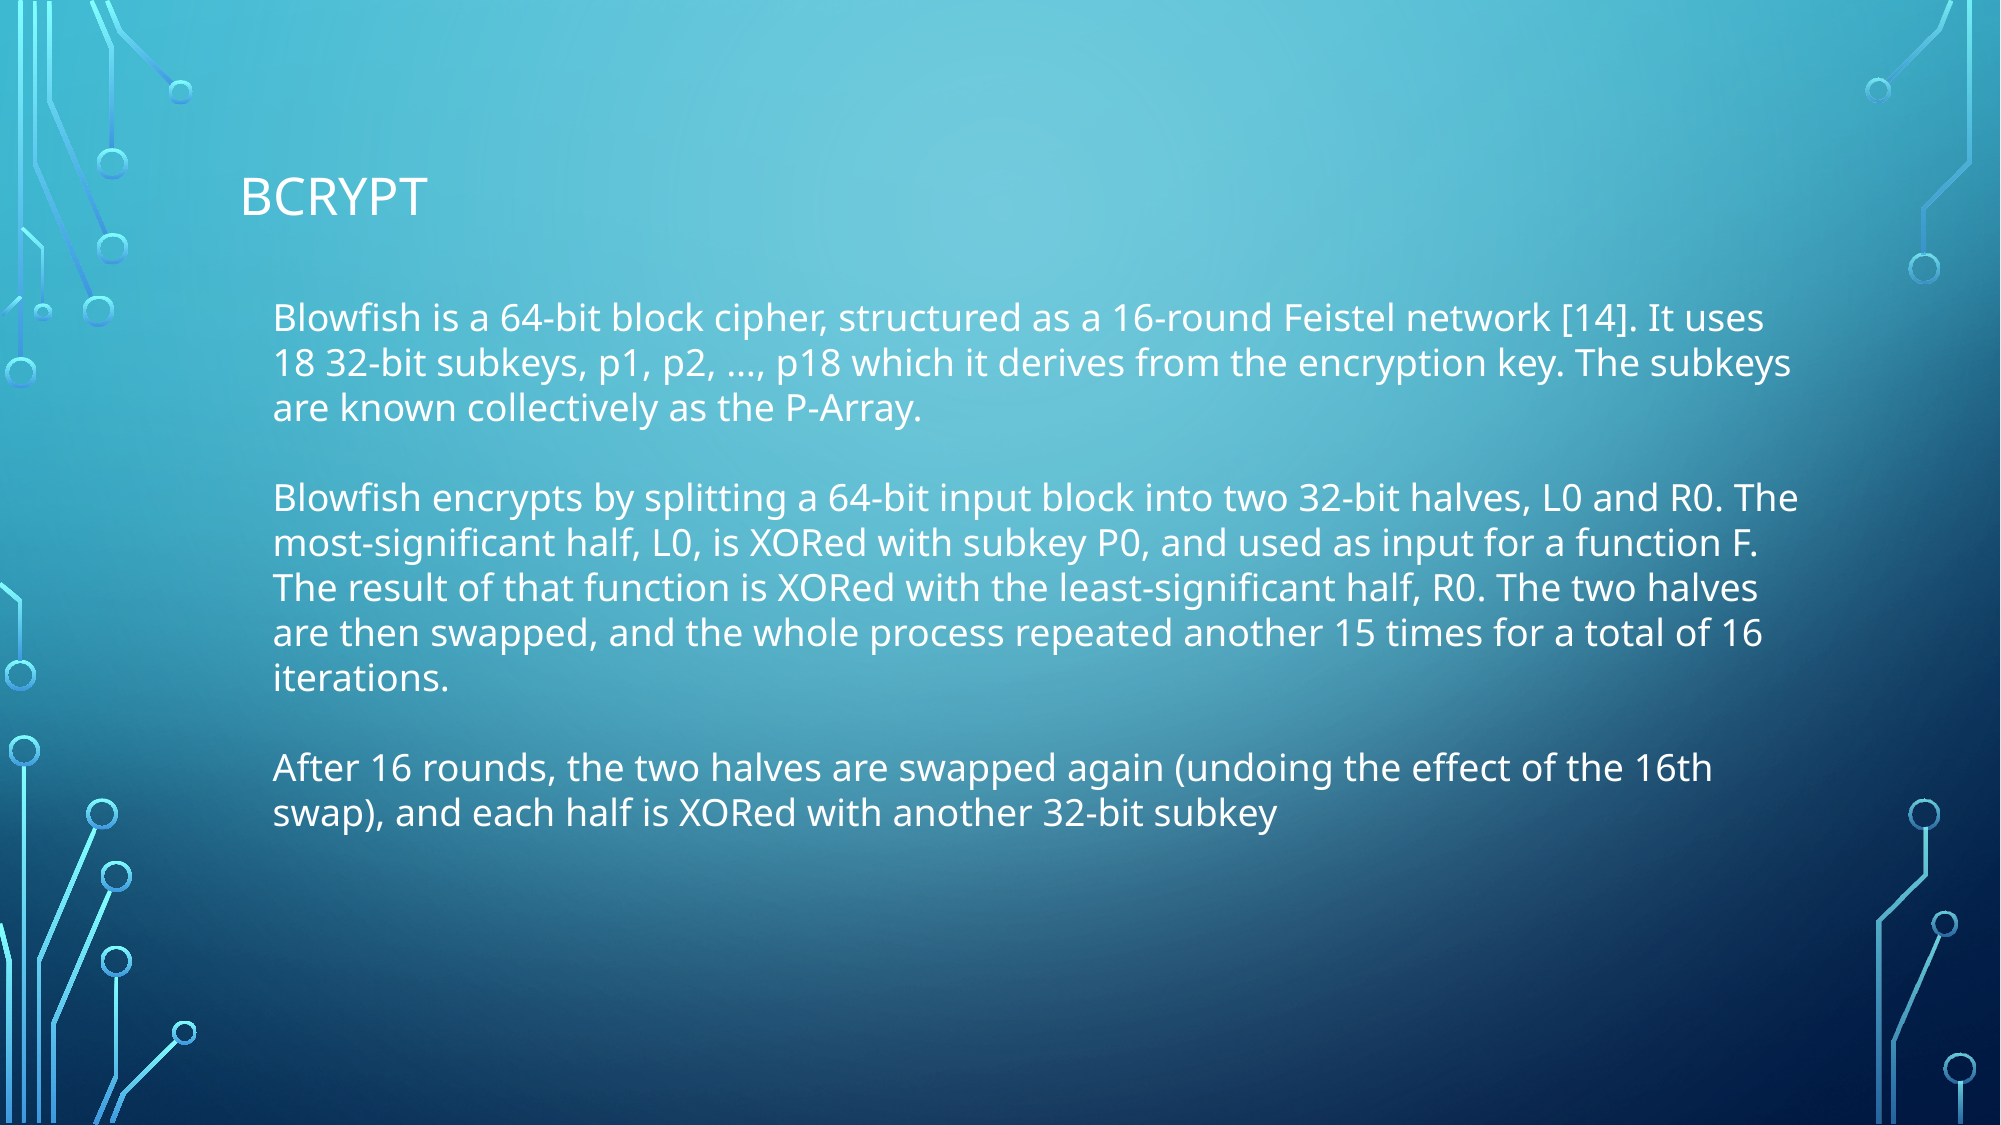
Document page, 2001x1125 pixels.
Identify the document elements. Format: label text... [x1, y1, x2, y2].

text_box BCRYPT [224, 156, 443, 234]
text_box Blowfish is a 64-bit block cipher, structured as a 16-round Feistel network [14]. It uses 18 32-bit subkeys, p1, p2, …, p18 which it derives from the encryption key. The subkeys are known collectively as the P-Array. Blowfish encrypts by splitting a 64-bit input block into two 32-bit halves, L0 and R0. The most-significant half, L0, is XORed with subkey P0, and used as input for a function F. The result of that function is XORed with the least-significant half, R0. The two halves are then swapped, and the whole process repeated another 15 times for a total of 16 iterations. After 16 rounds, the two halves are swapped again (undoing the effect of the 16th swap), and each half is XORed with another 32-bit subkey [258, 287, 1827, 887]
